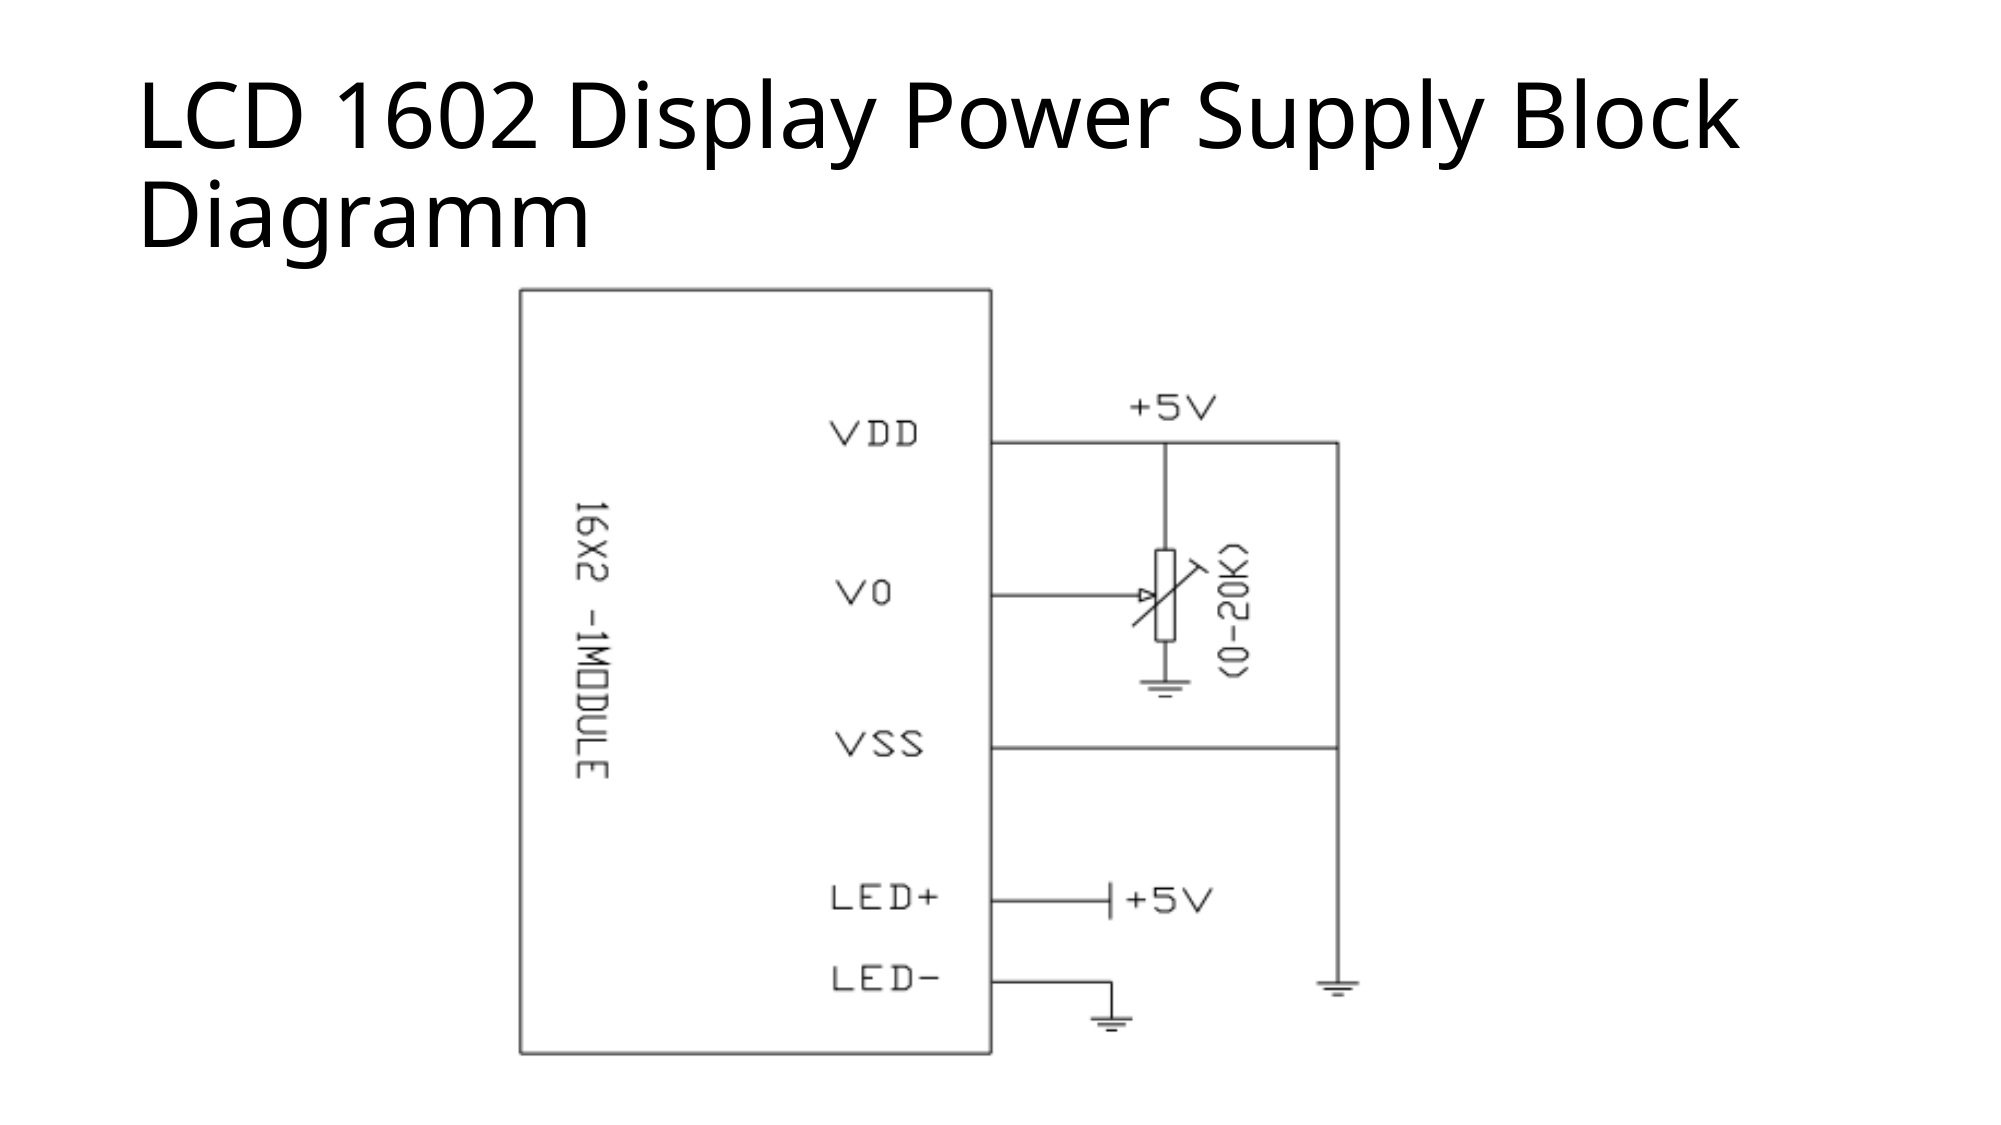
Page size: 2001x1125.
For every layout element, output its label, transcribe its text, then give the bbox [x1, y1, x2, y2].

title LCD 1602 Display Power Supply Block Diagramm [121, 59, 1984, 278]
picture [491, 276, 1383, 1092]
